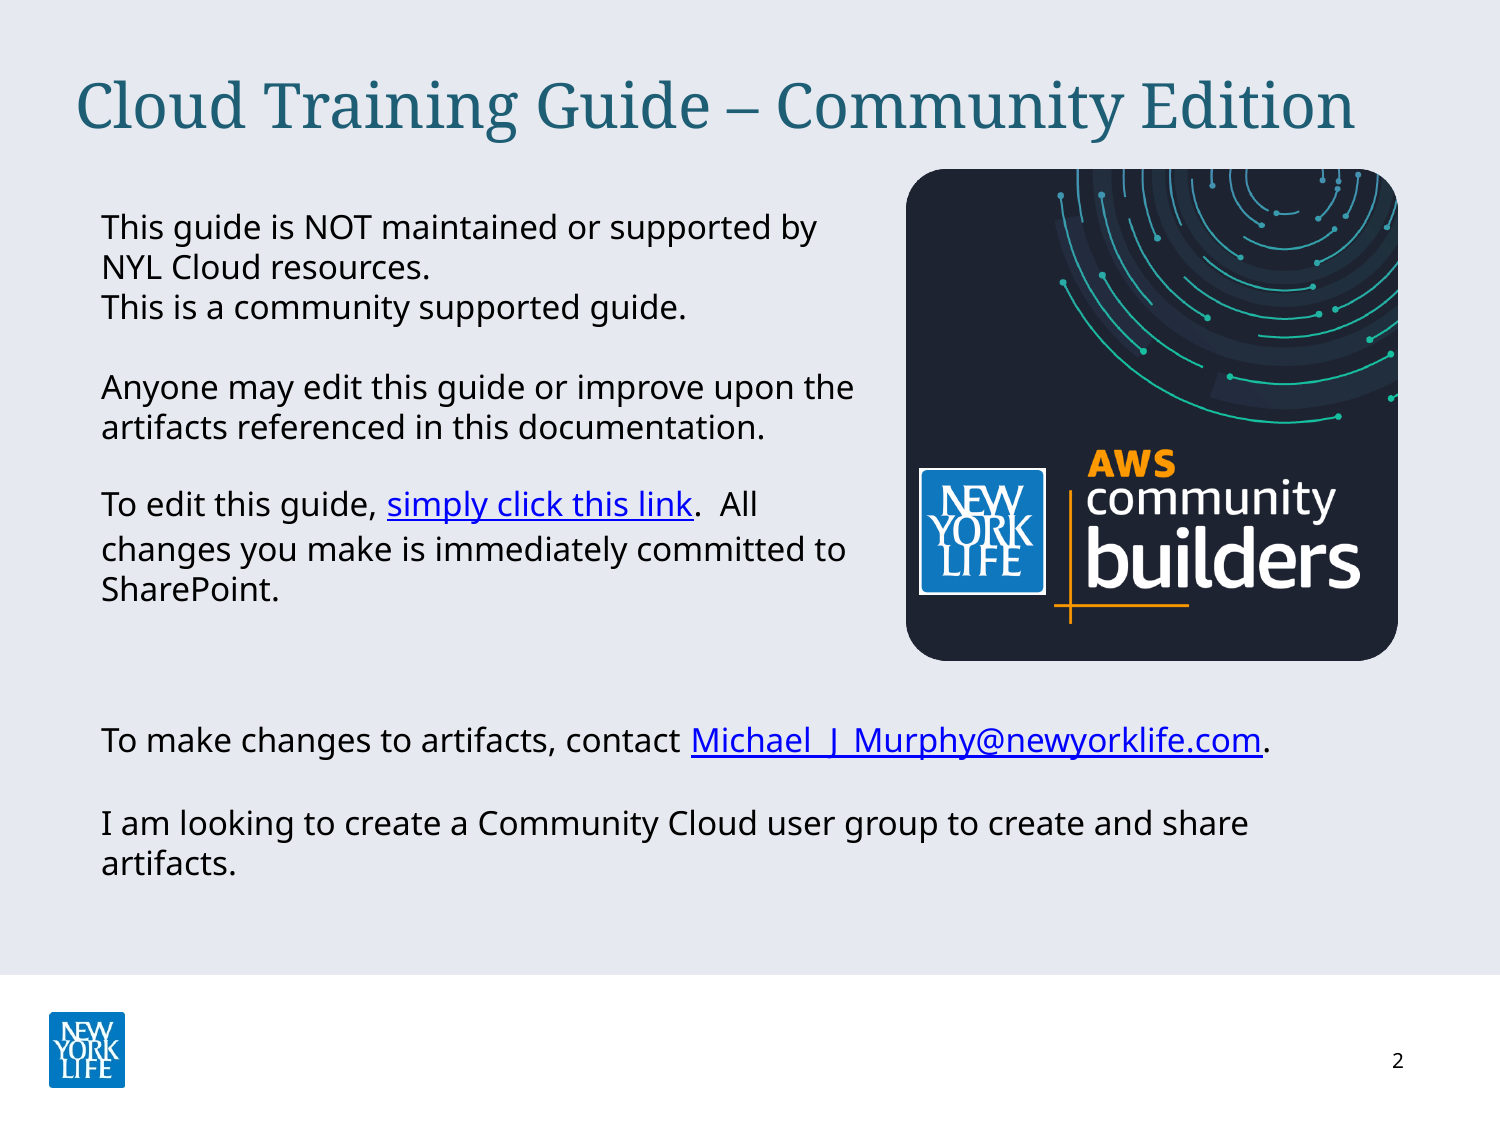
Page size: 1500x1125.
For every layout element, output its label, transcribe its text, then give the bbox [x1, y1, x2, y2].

title Cloud Training Guide – Community Edition [75, 66, 1425, 142]
text_box To make changes to artifacts, contact Michael_J_Murphy@newyorklife.com. I am looking to create a Community Cloud user group to create and share artifacts. [86, 711, 1398, 974]
slide_number 2 [1379, 1048, 1417, 1074]
picture [49, 1012, 125, 1088]
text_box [878, 140, 1426, 688]
list This guide is NOT maintained or supported by NYL Cloud resources. This is a community supported guide. Anyone may edit this guide or improve upon the artifacts referenced in this documentation. To edit this guide, simply click this link. All changes you make is immediately committed to SharePoint. [86, 198, 873, 688]
